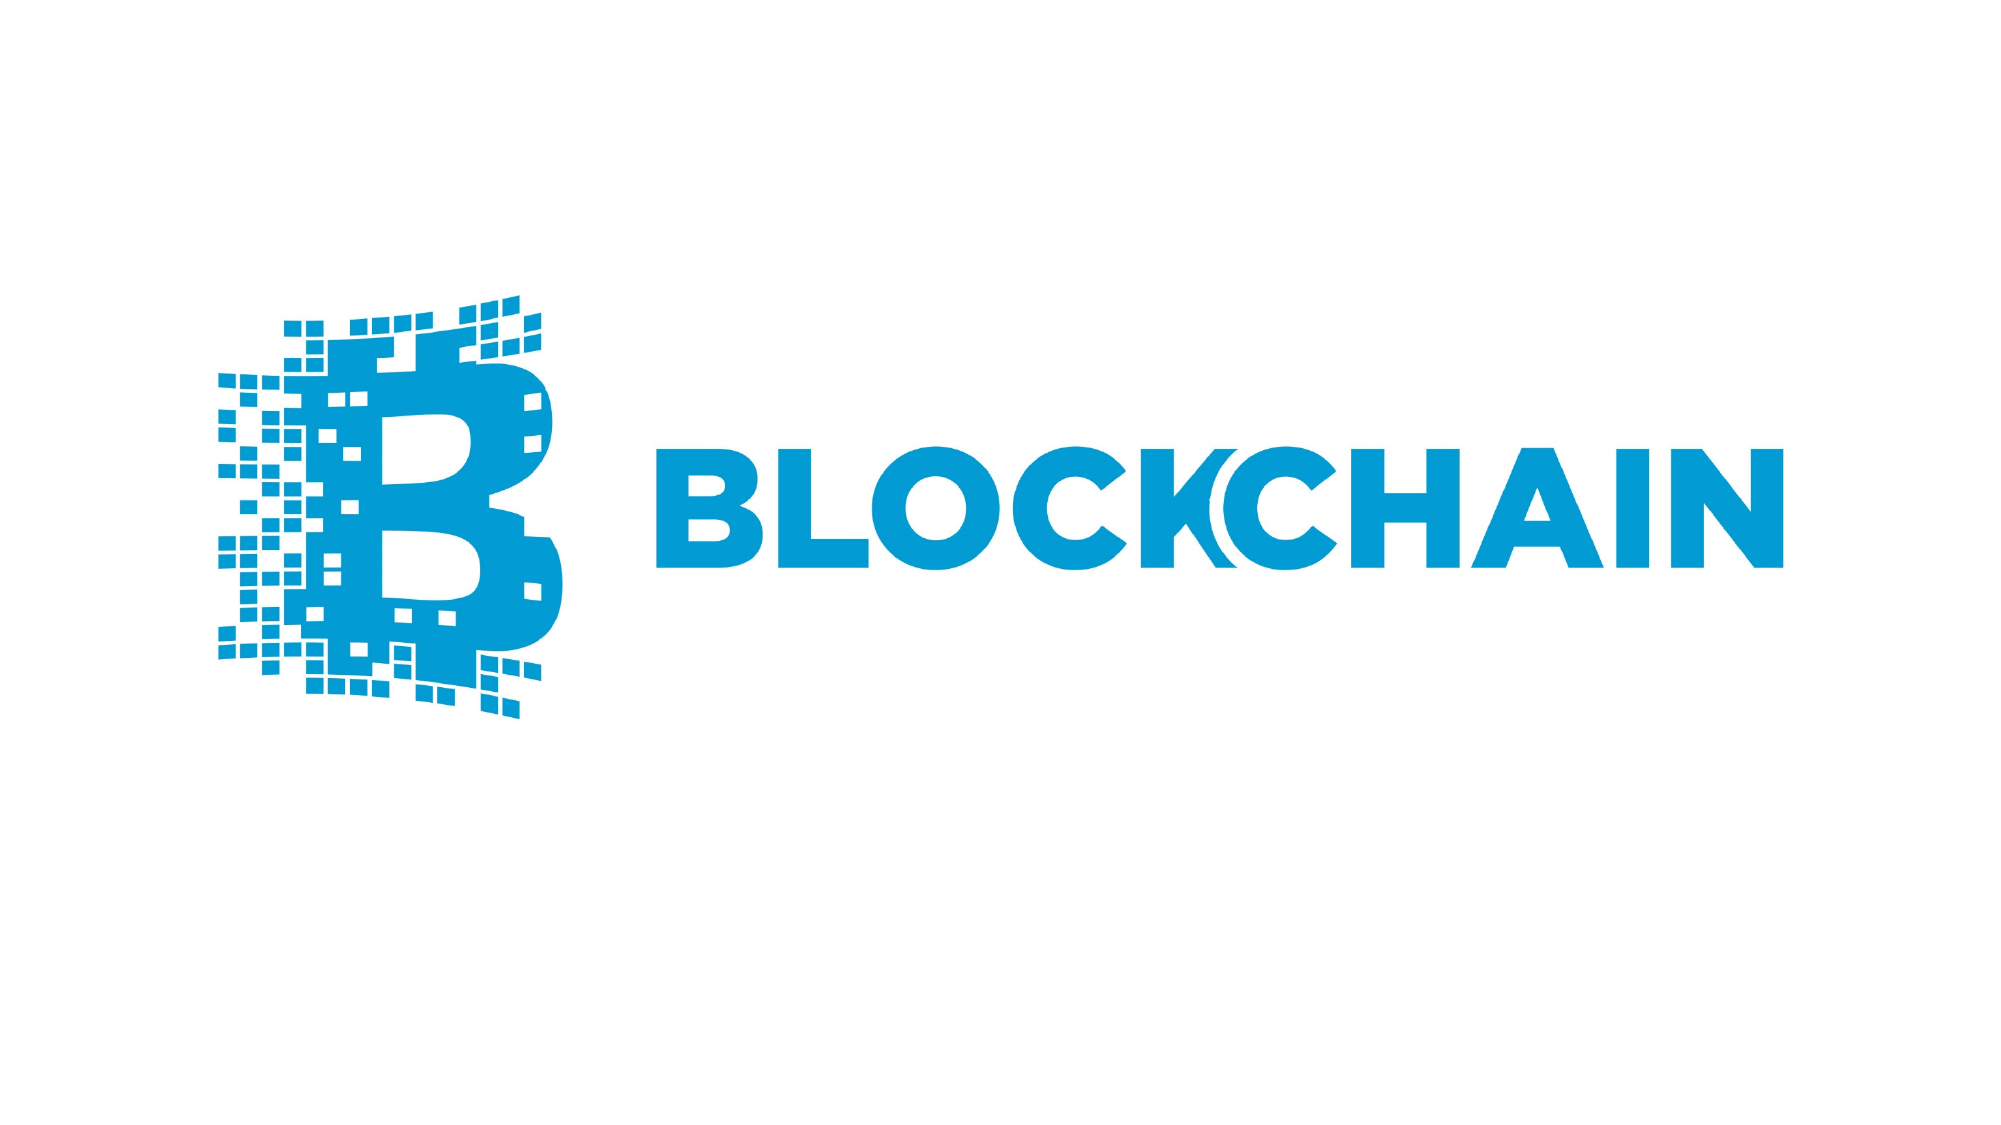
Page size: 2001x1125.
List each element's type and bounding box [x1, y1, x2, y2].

list [171, 277, 1829, 738]
